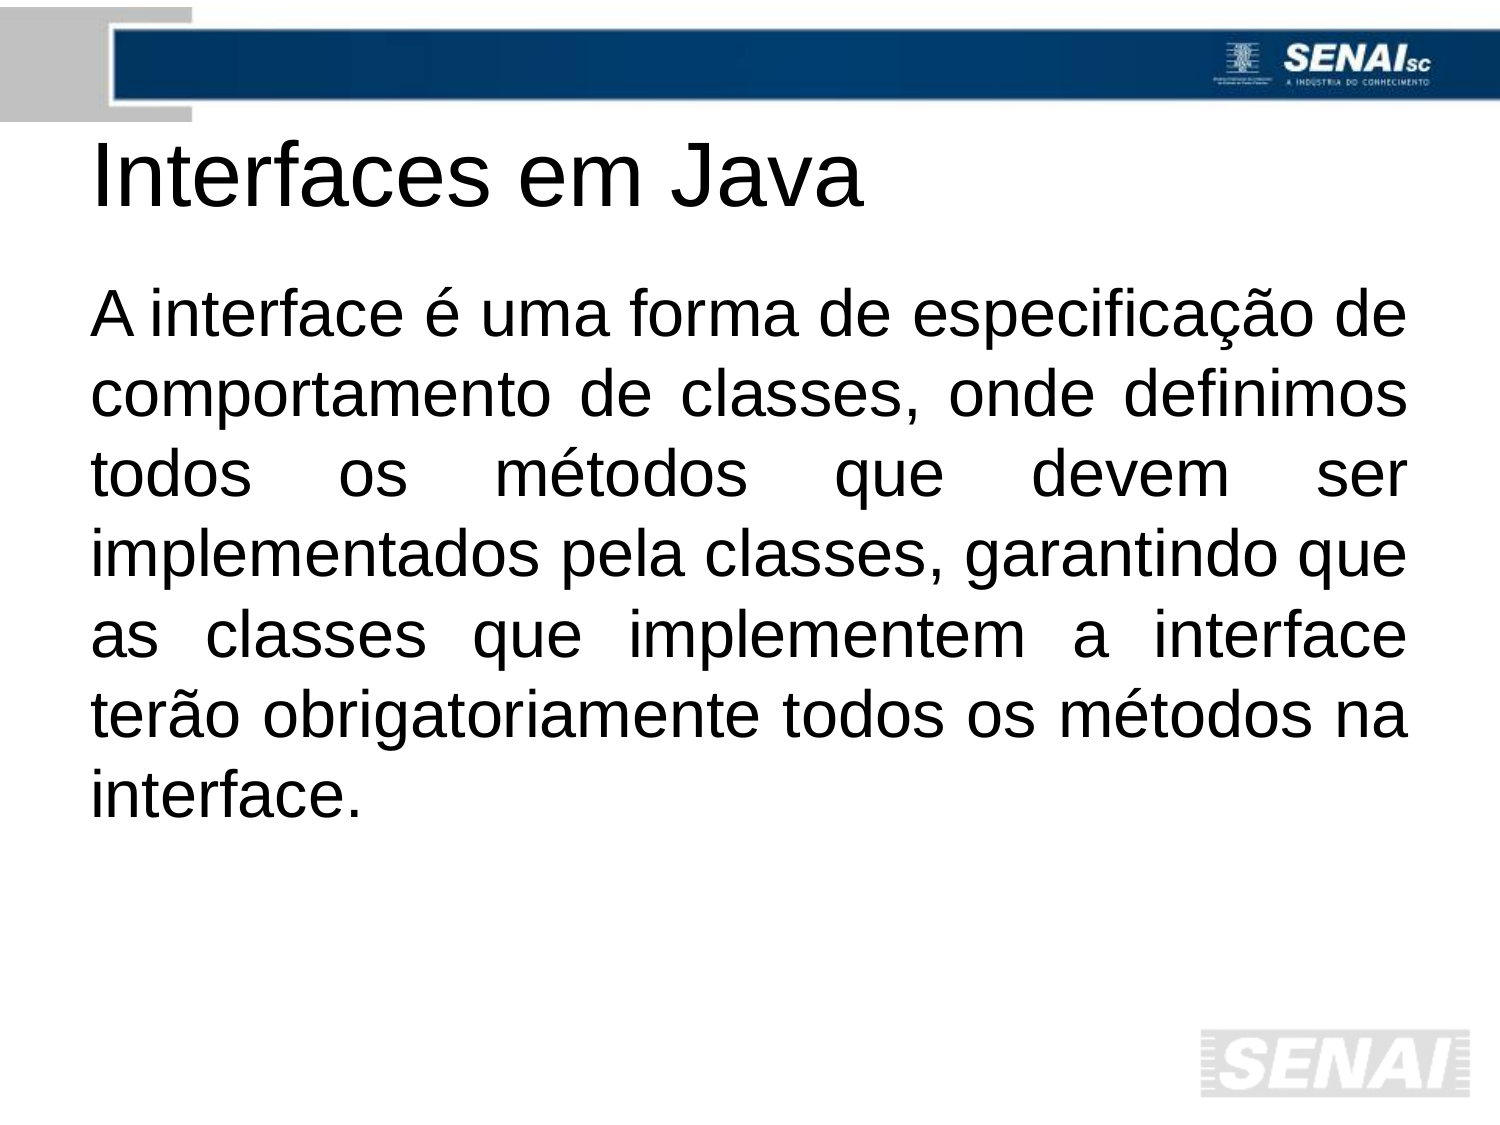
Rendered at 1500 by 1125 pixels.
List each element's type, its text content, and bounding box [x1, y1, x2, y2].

title Interfaces em Java [75, 45, 1425, 233]
picture [0, 7, 1500, 122]
list A interface é uma forma de especificação de comportamento de classes, onde definimos todos os métodos que devem ser implementados pela classes, garantindo que as classes que implementem a interface terão obrigatoriamente todos os métodos na interface. [75, 262, 1425, 1005]
